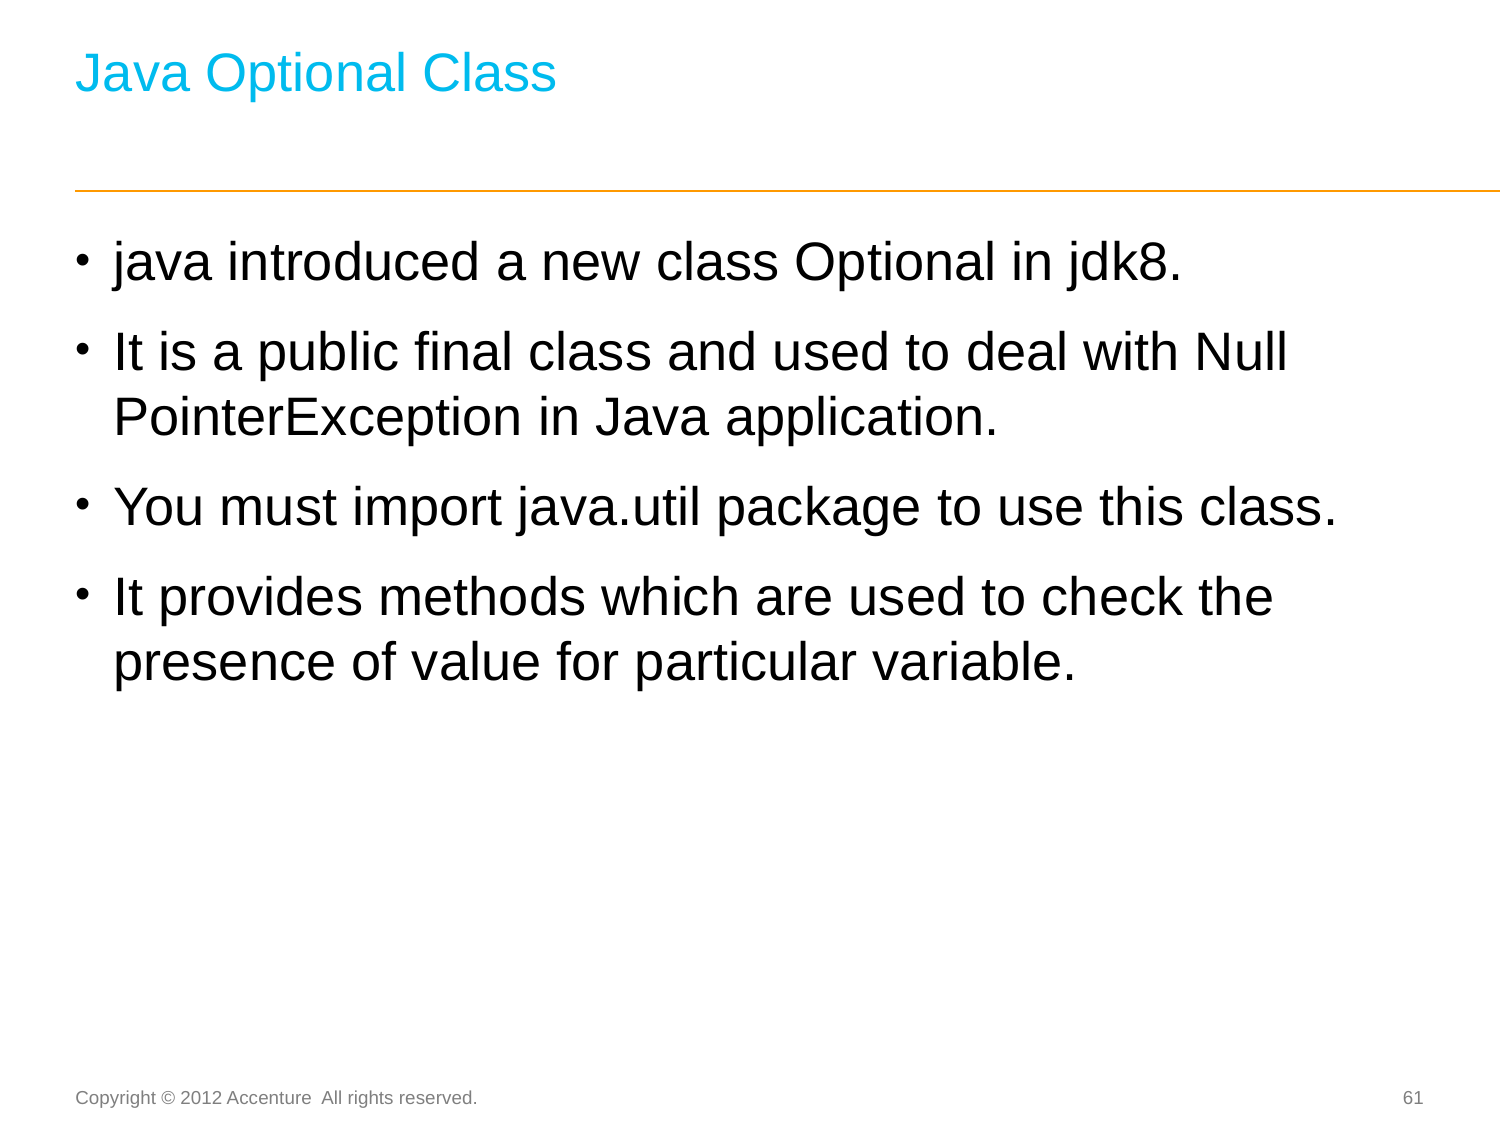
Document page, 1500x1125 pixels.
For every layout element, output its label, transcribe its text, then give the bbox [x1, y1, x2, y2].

title Java Optional Class [75, 27, 1422, 157]
list java introduced a new class Optional in jdk8. It is a public final class and used to deal with Null PointerException in Java application. You must import java.util package to use this class. It provides methods which are used to check the presence of value for particular variable. [75, 226, 1425, 1018]
